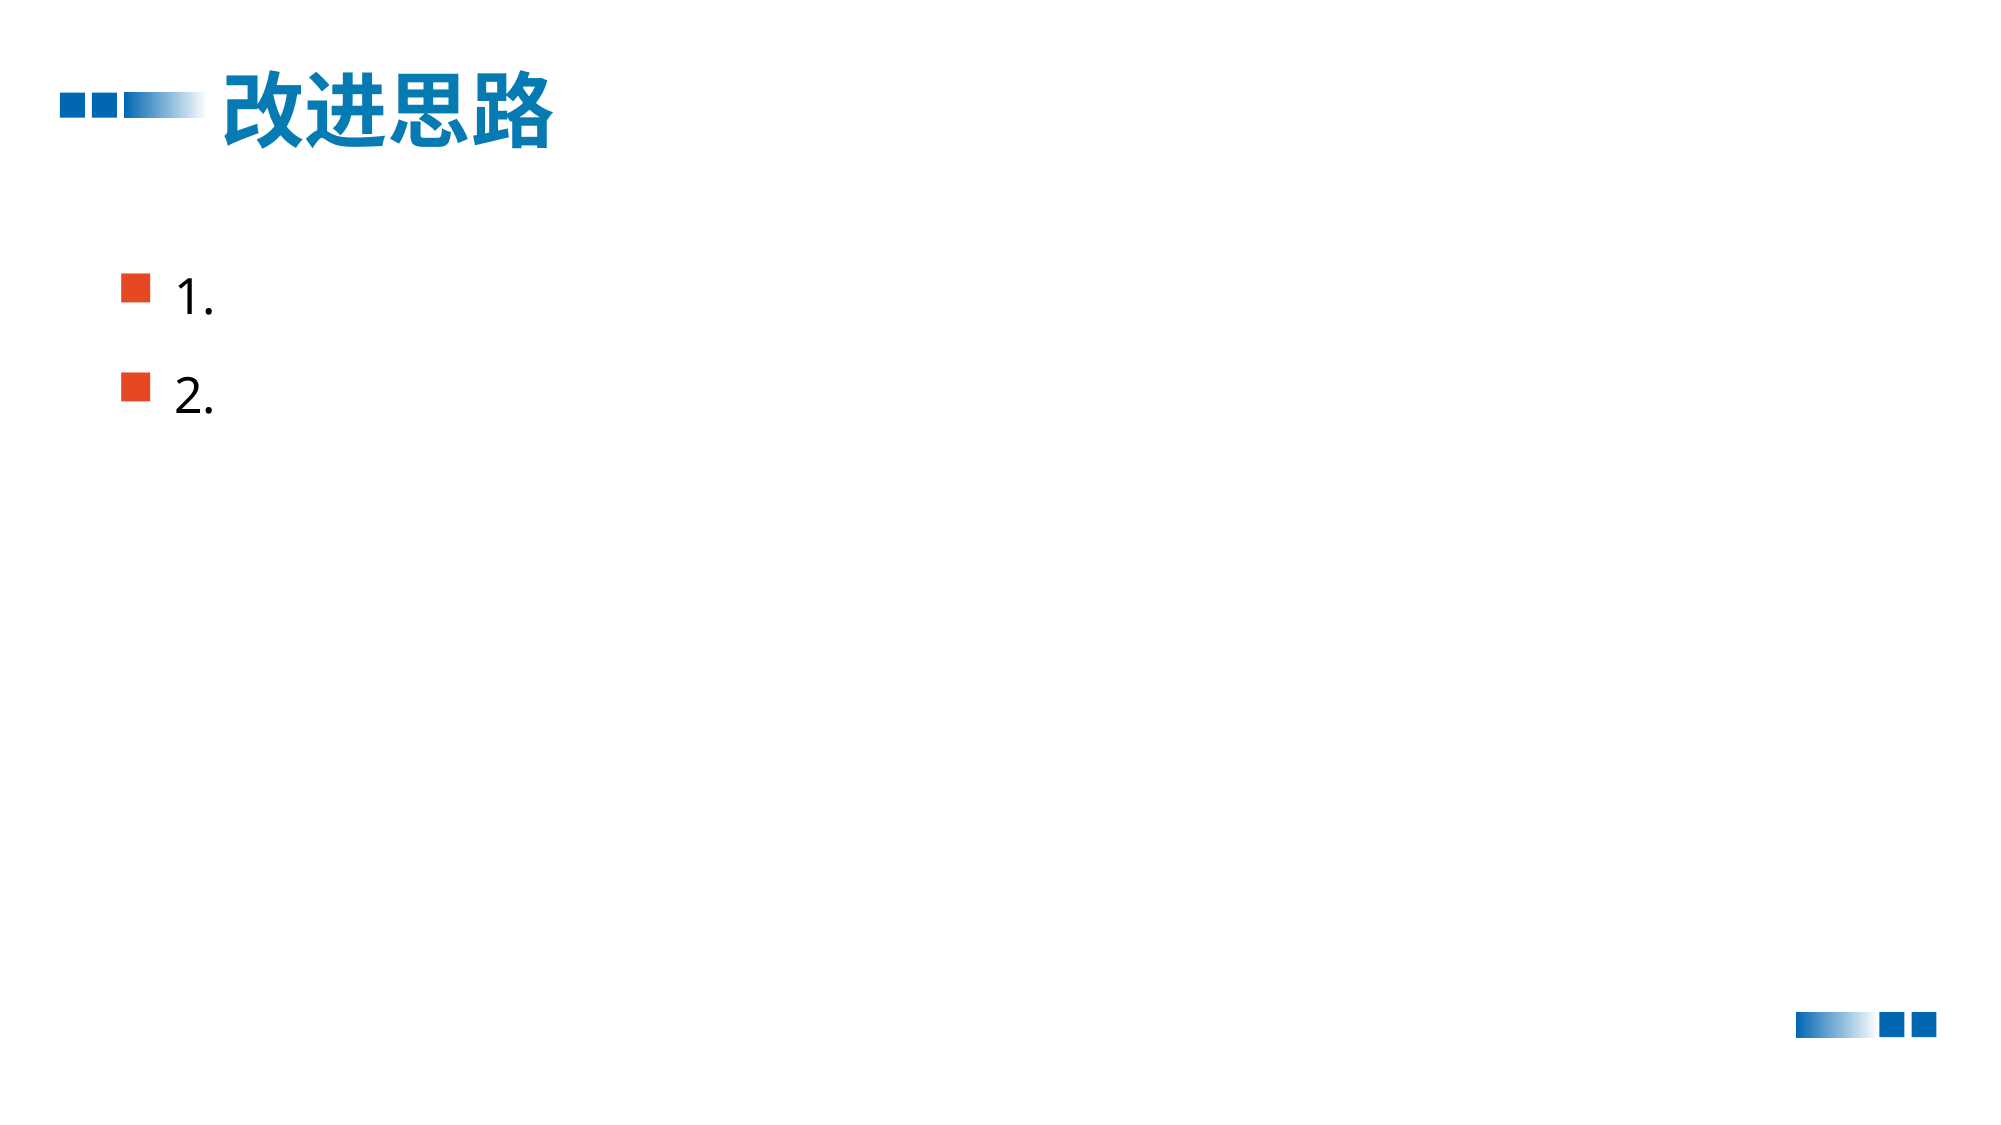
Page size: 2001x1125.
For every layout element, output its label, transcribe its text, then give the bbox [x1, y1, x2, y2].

list 改进思路 [206, 61, 1557, 175]
list 1. 2. [103, 239, 1901, 959]
